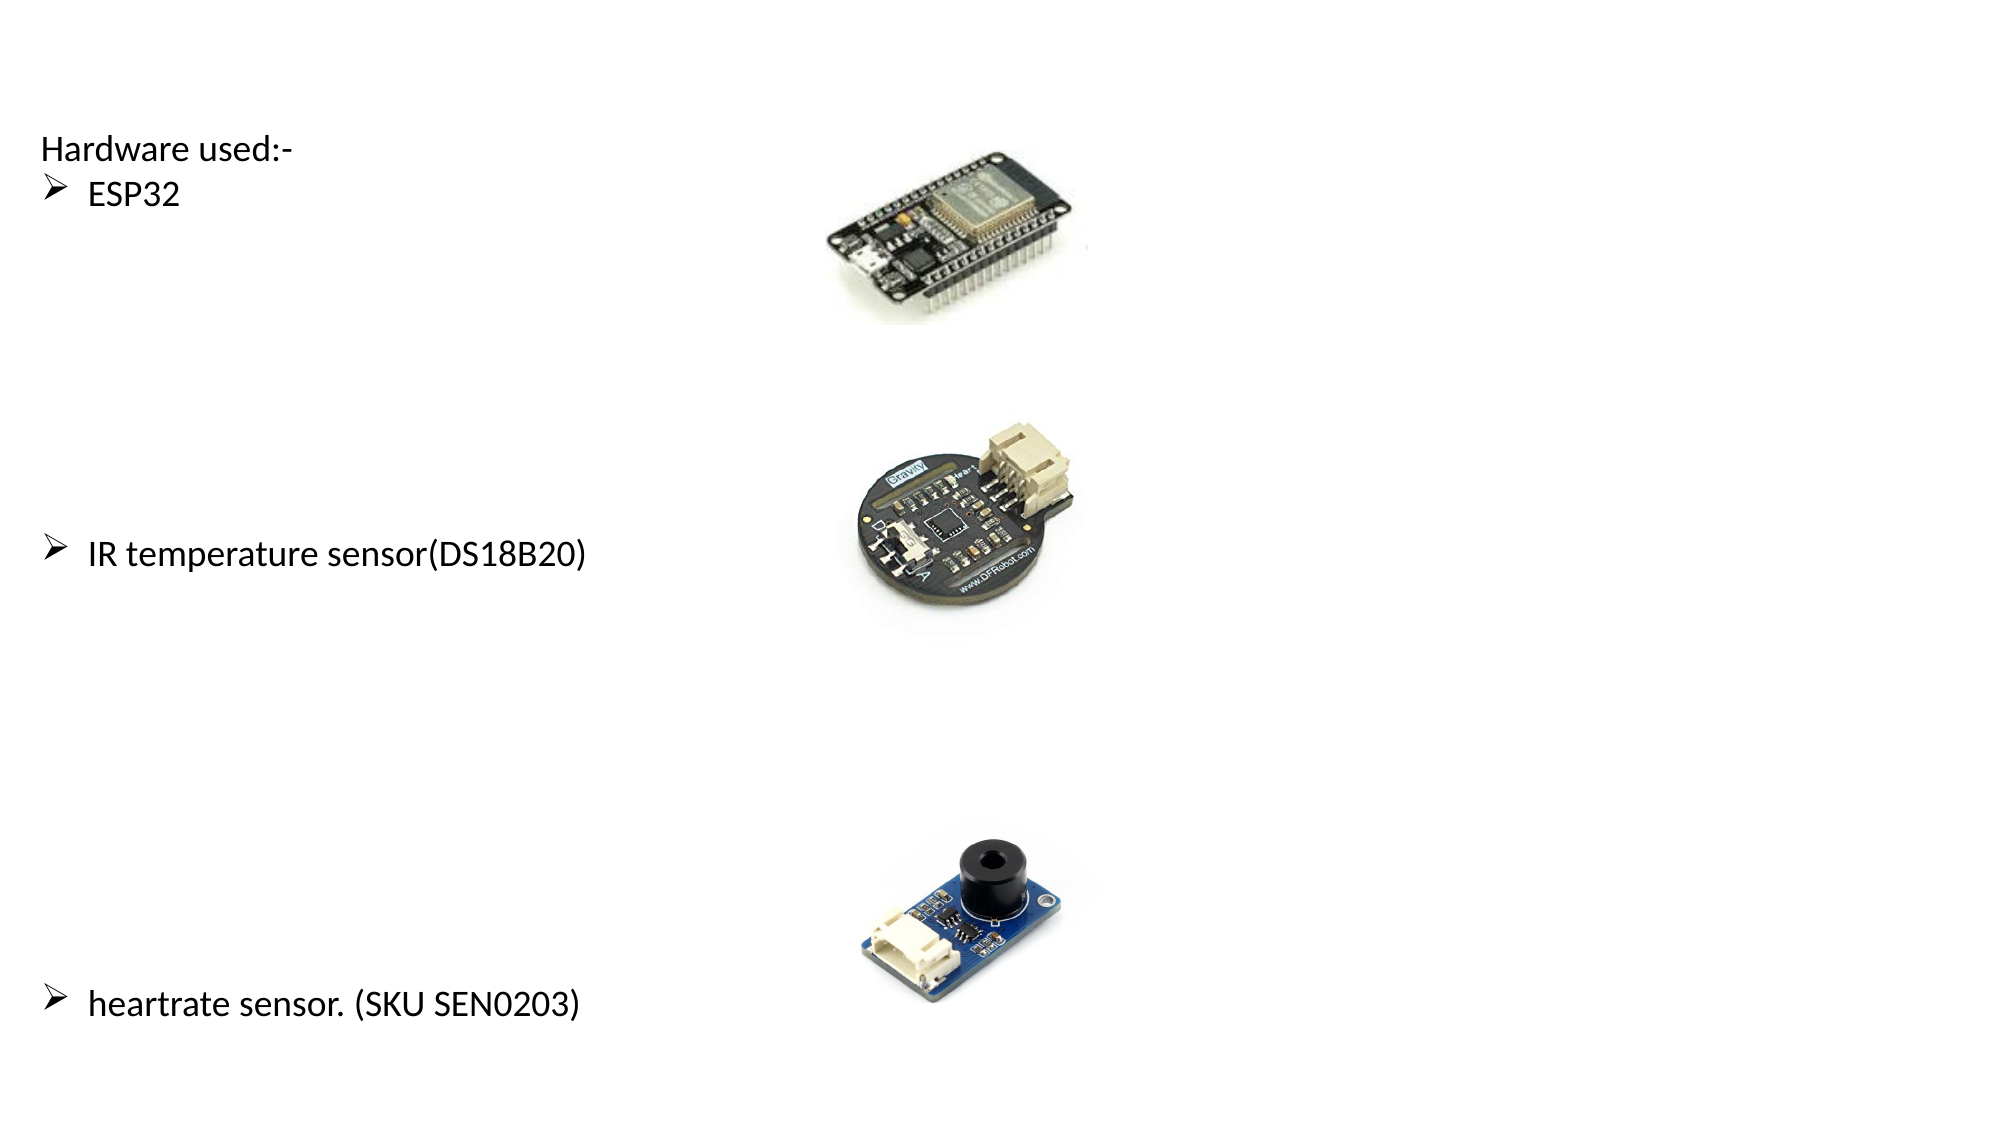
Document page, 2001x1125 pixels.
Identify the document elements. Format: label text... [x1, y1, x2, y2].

picture [824, 149, 1088, 326]
picture [800, 352, 1122, 674]
picture [813, 771, 1109, 1067]
text_box Hardware used:- ESP32 IR temperature sensor(DS18B20) heartrate sensor. (SKU SEN0203) [26, 116, 1977, 1032]
